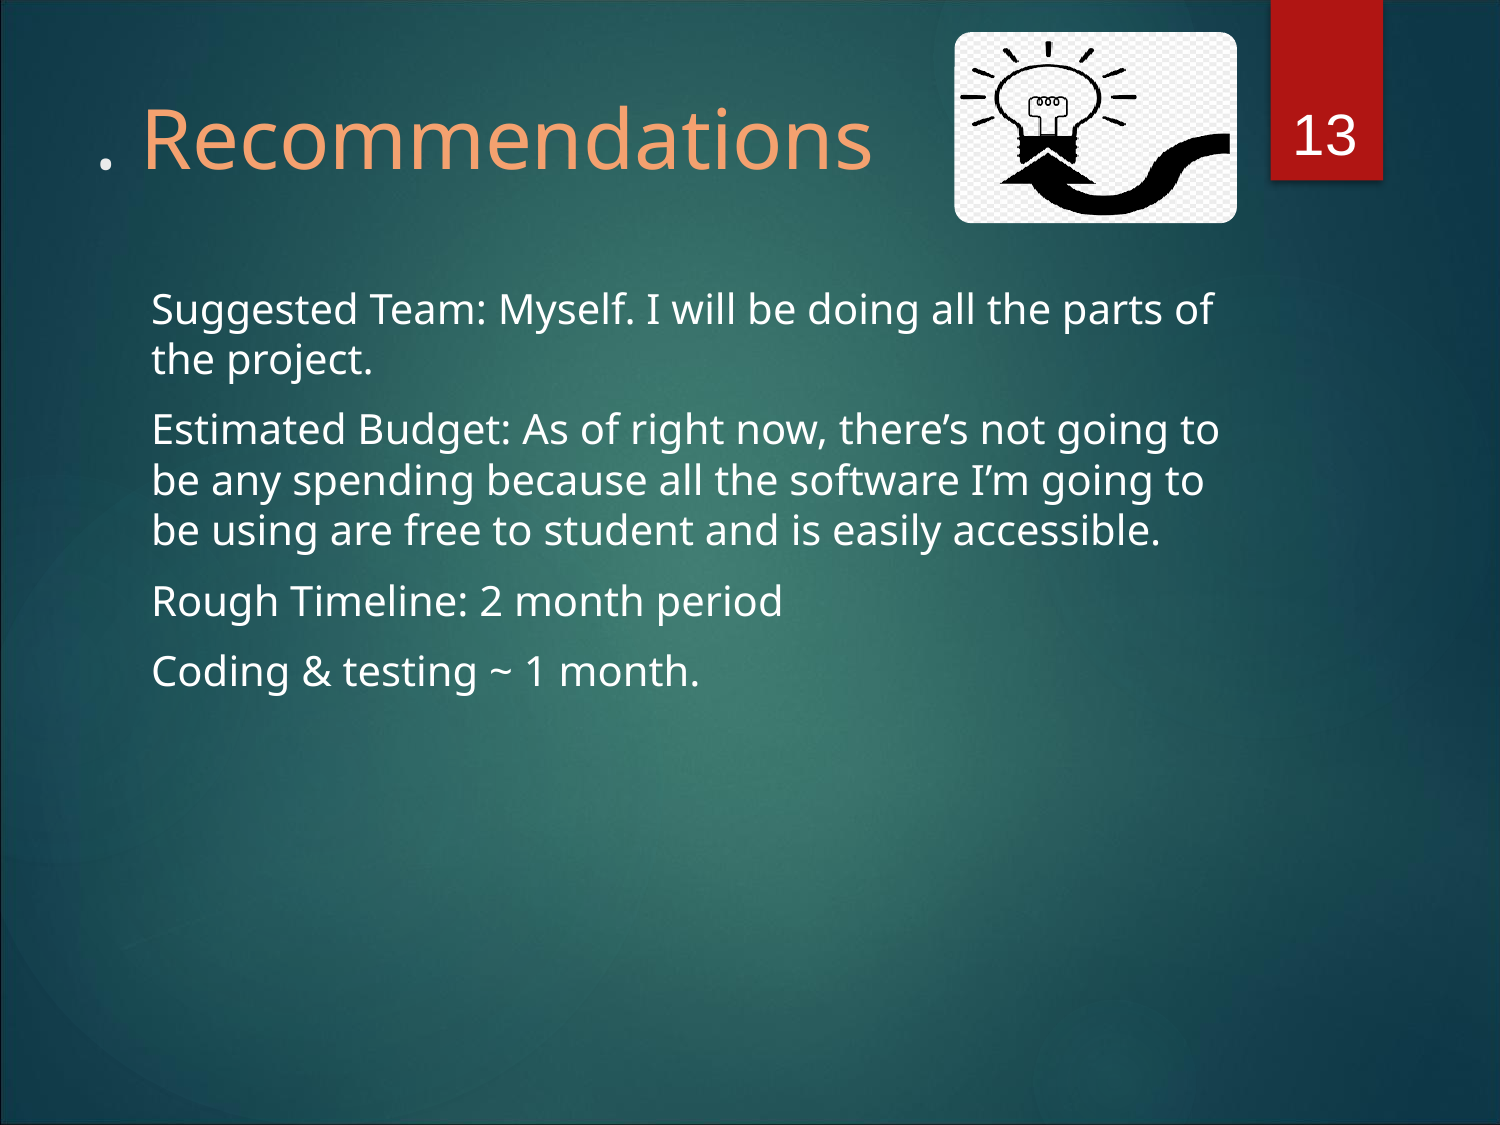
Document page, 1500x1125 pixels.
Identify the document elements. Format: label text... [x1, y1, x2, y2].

slide_number 13 [1273, 48, 1377, 175]
list Suggested Team: Myself. I will be doing all the parts of the project. Estimated Budget: As of right now, there’s not going to be any spending because all the software I’m going to be using are free to student and is easily accessible. Rough Timeline: 2 month period Coding & testing ~ 1 month. [135, 275, 1237, 1108]
title . Recommendations [79, 74, 1237, 304]
picture [0, 0, 1500, 1125]
